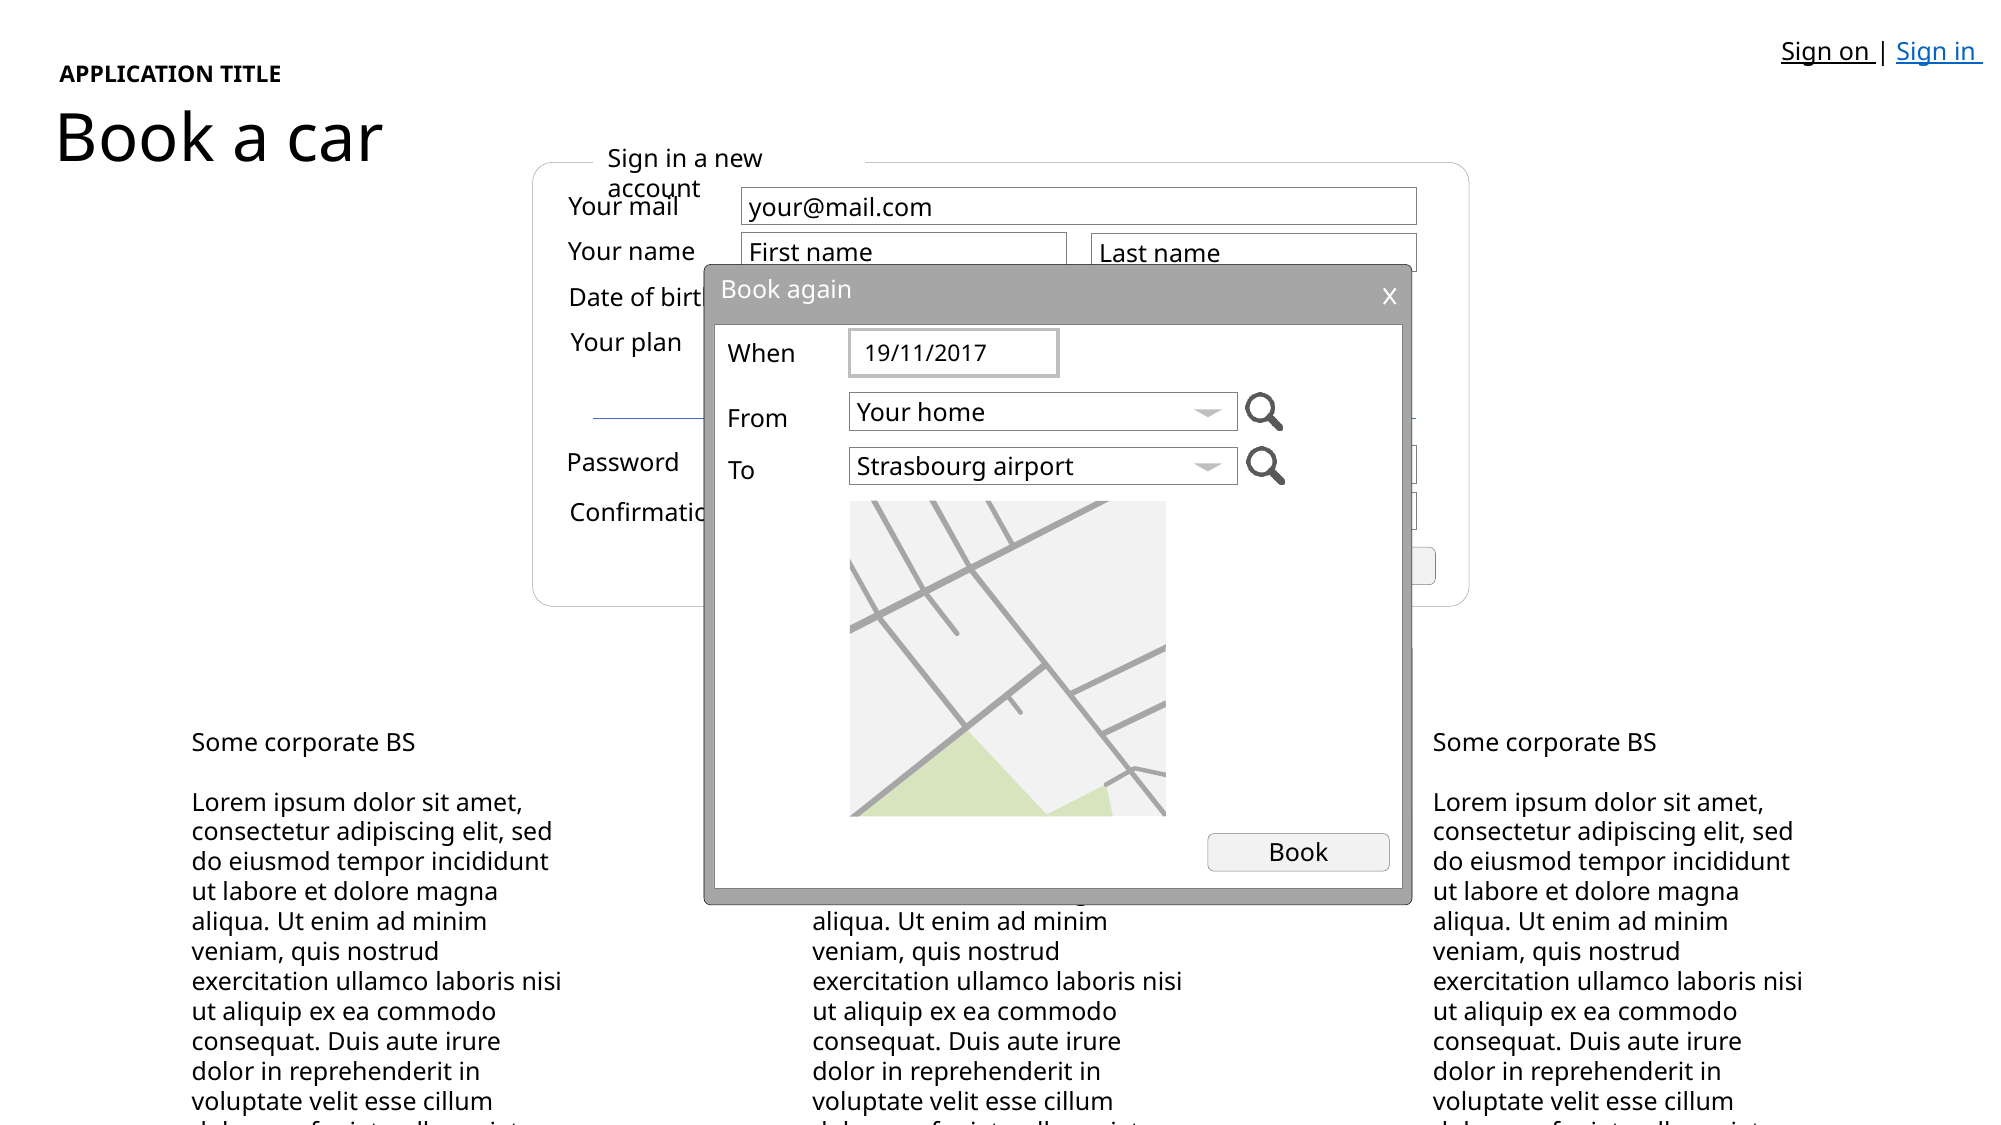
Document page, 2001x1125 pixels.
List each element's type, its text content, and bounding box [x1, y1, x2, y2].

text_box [557, 186, 1417, 225]
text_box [703, 264, 1412, 905]
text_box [557, 277, 703, 318]
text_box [559, 322, 703, 408]
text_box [532, 135, 1470, 607]
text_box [557, 232, 1417, 271]
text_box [32, 33, 531, 184]
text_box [176, 734, 1824, 1125]
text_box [1412, 445, 1417, 483]
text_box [556, 445, 703, 483]
text_box Sign on | Sign in [1766, 32, 1998, 77]
